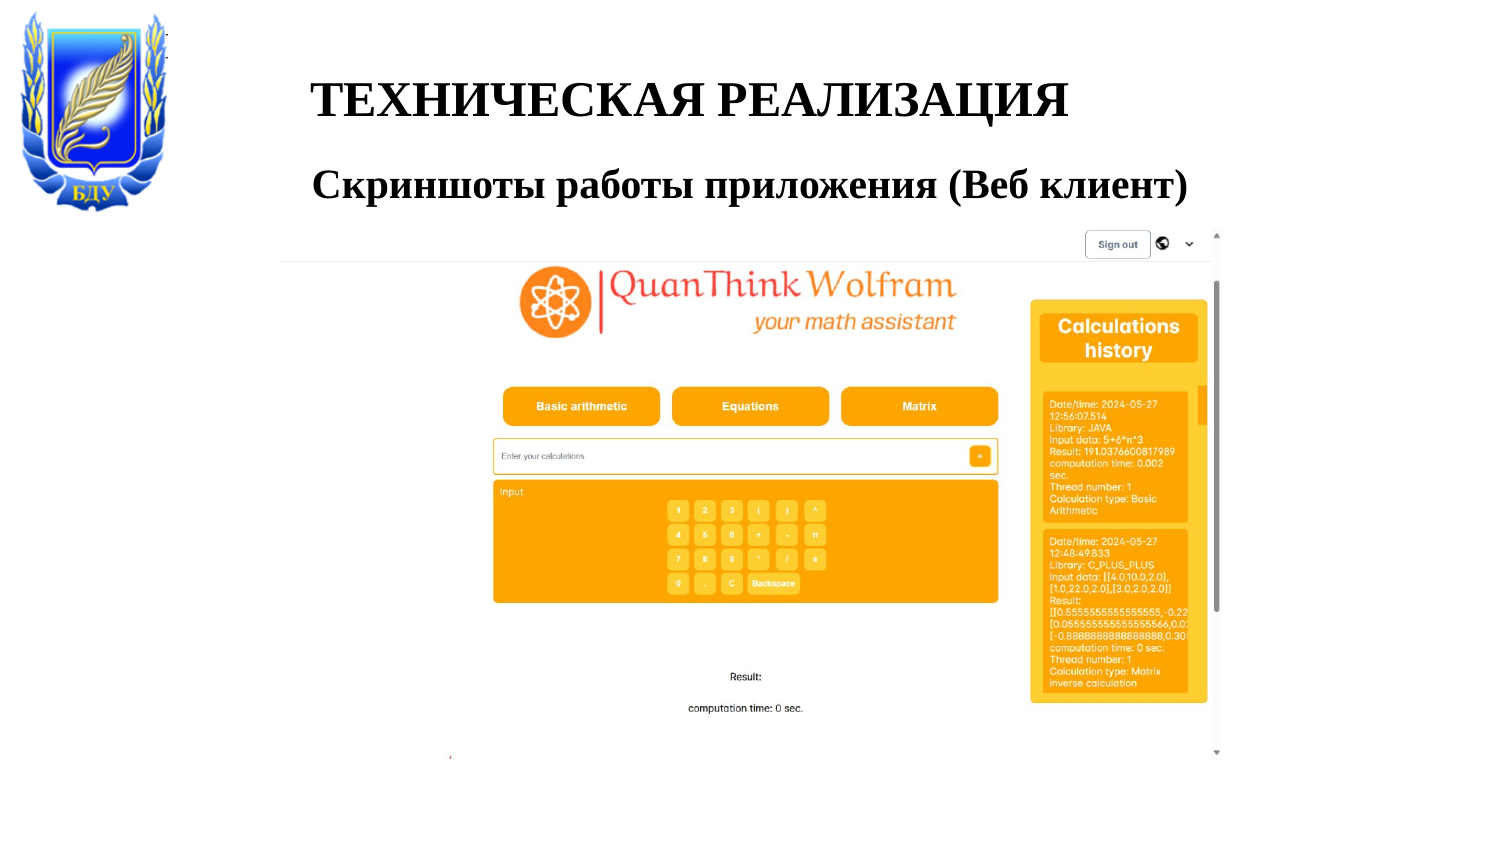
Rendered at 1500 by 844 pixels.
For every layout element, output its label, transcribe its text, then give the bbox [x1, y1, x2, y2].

picture [279, 228, 1221, 759]
picture [14, 9, 168, 215]
text_box ТЕХНИЧЕСКАЯ РЕАЛИЗАЦИЯ [295, 58, 1177, 134]
text_box Скриншоты работы приложения (Веб клиент) [96, 134, 1404, 787]
